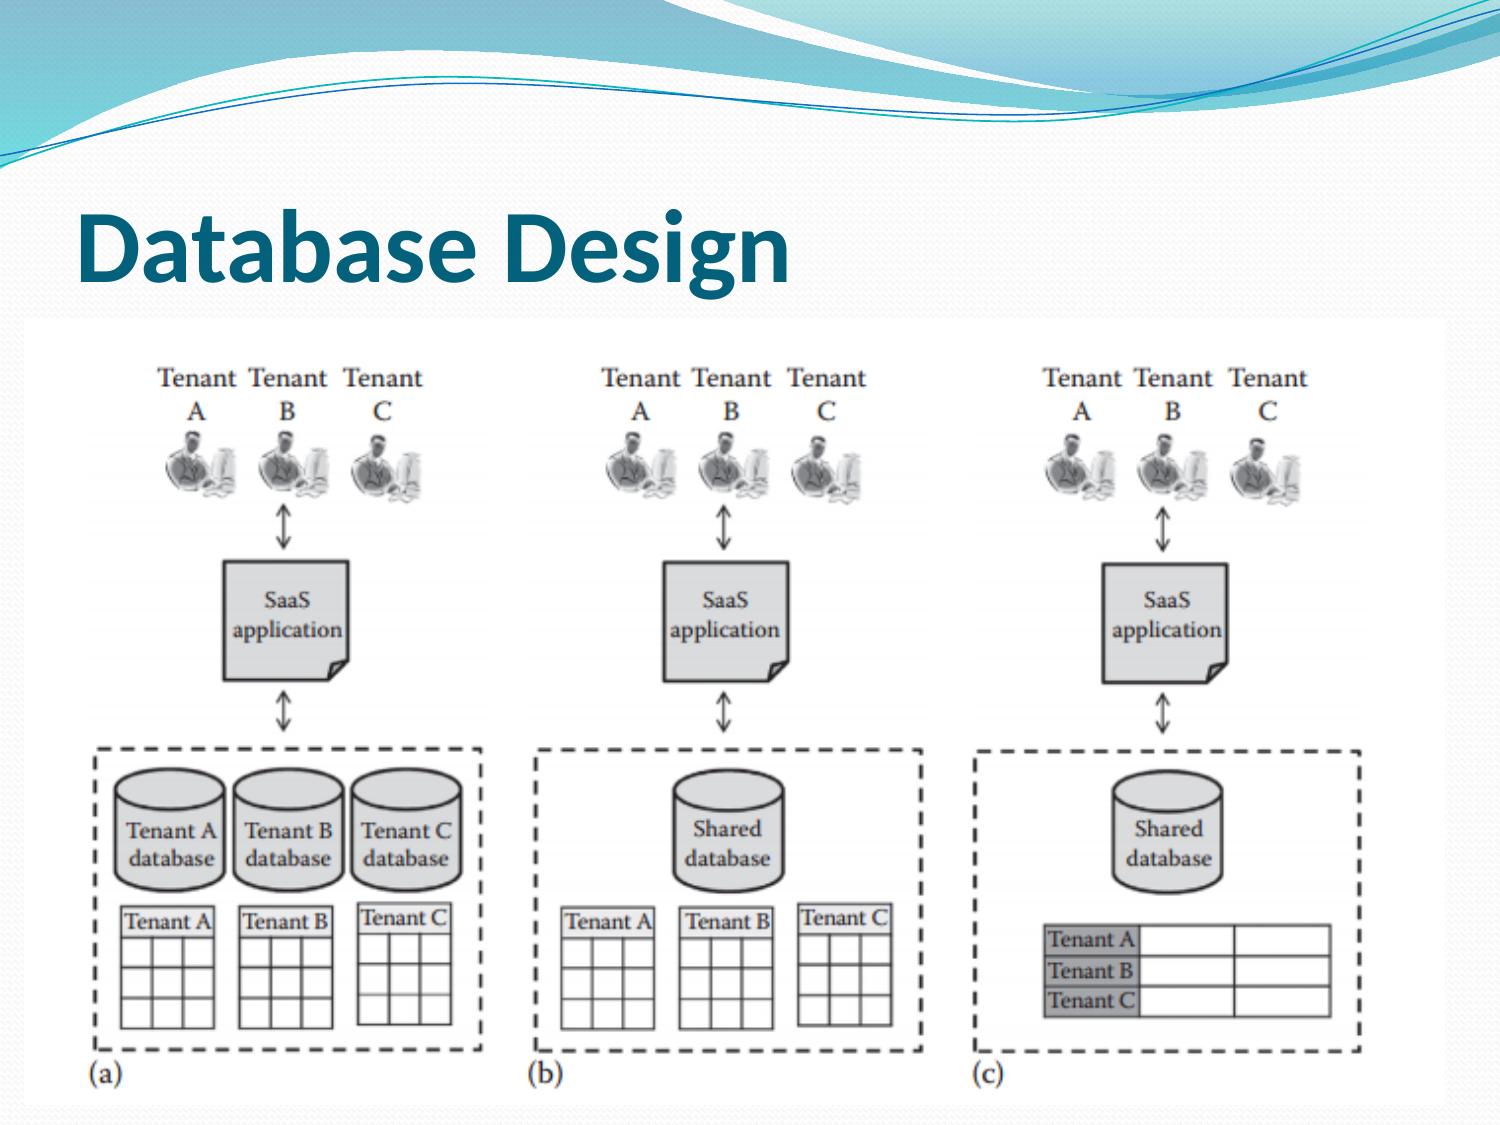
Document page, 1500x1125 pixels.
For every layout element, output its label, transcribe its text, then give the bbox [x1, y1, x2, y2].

picture [24, 317, 1445, 1106]
title Database Design [75, 115, 1425, 303]
